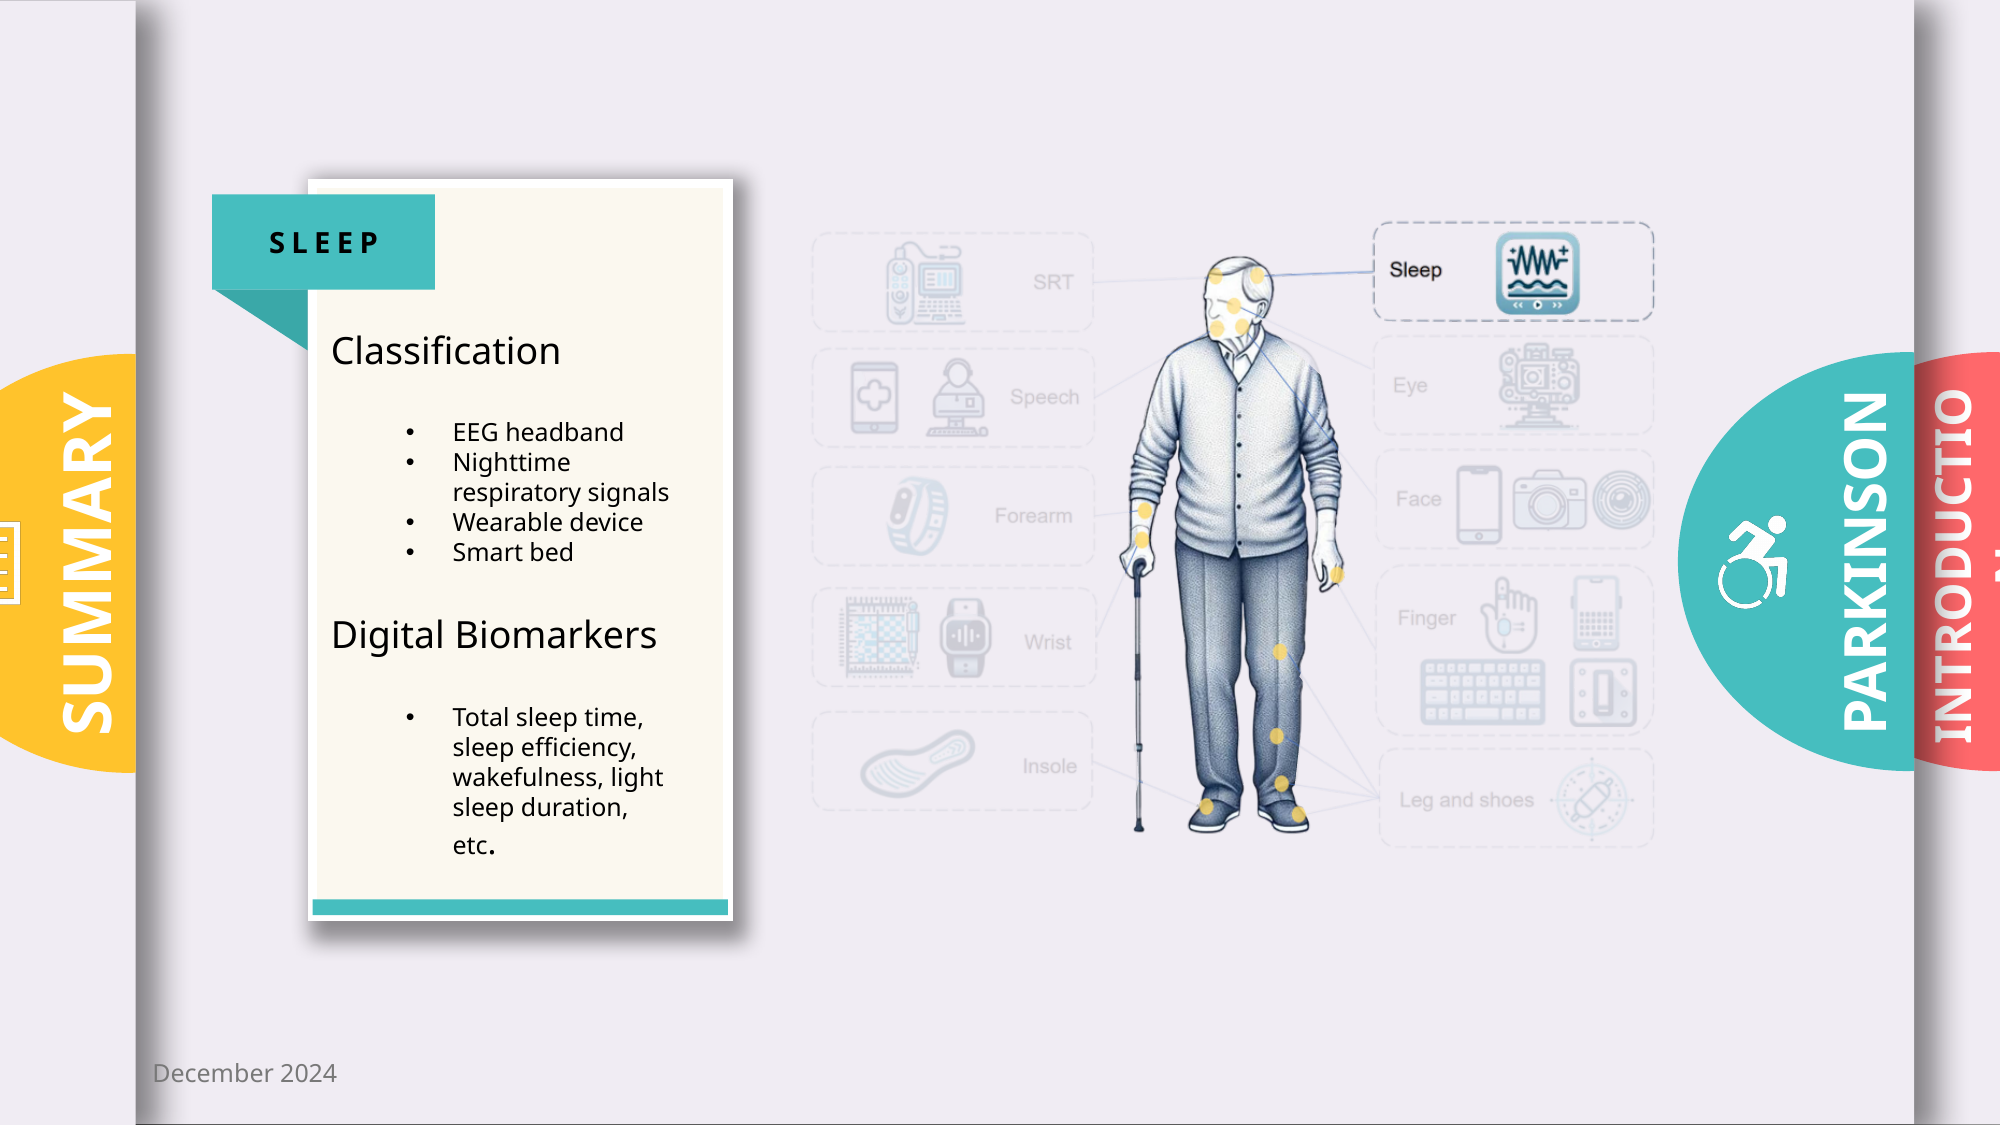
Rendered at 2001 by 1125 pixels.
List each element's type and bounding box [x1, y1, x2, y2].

text_box [137, 0, 1915, 1125]
text_box [0, 0, 137, 1125]
text_box [1915, 0, 2000, 1125]
picture [801, 211, 1668, 856]
